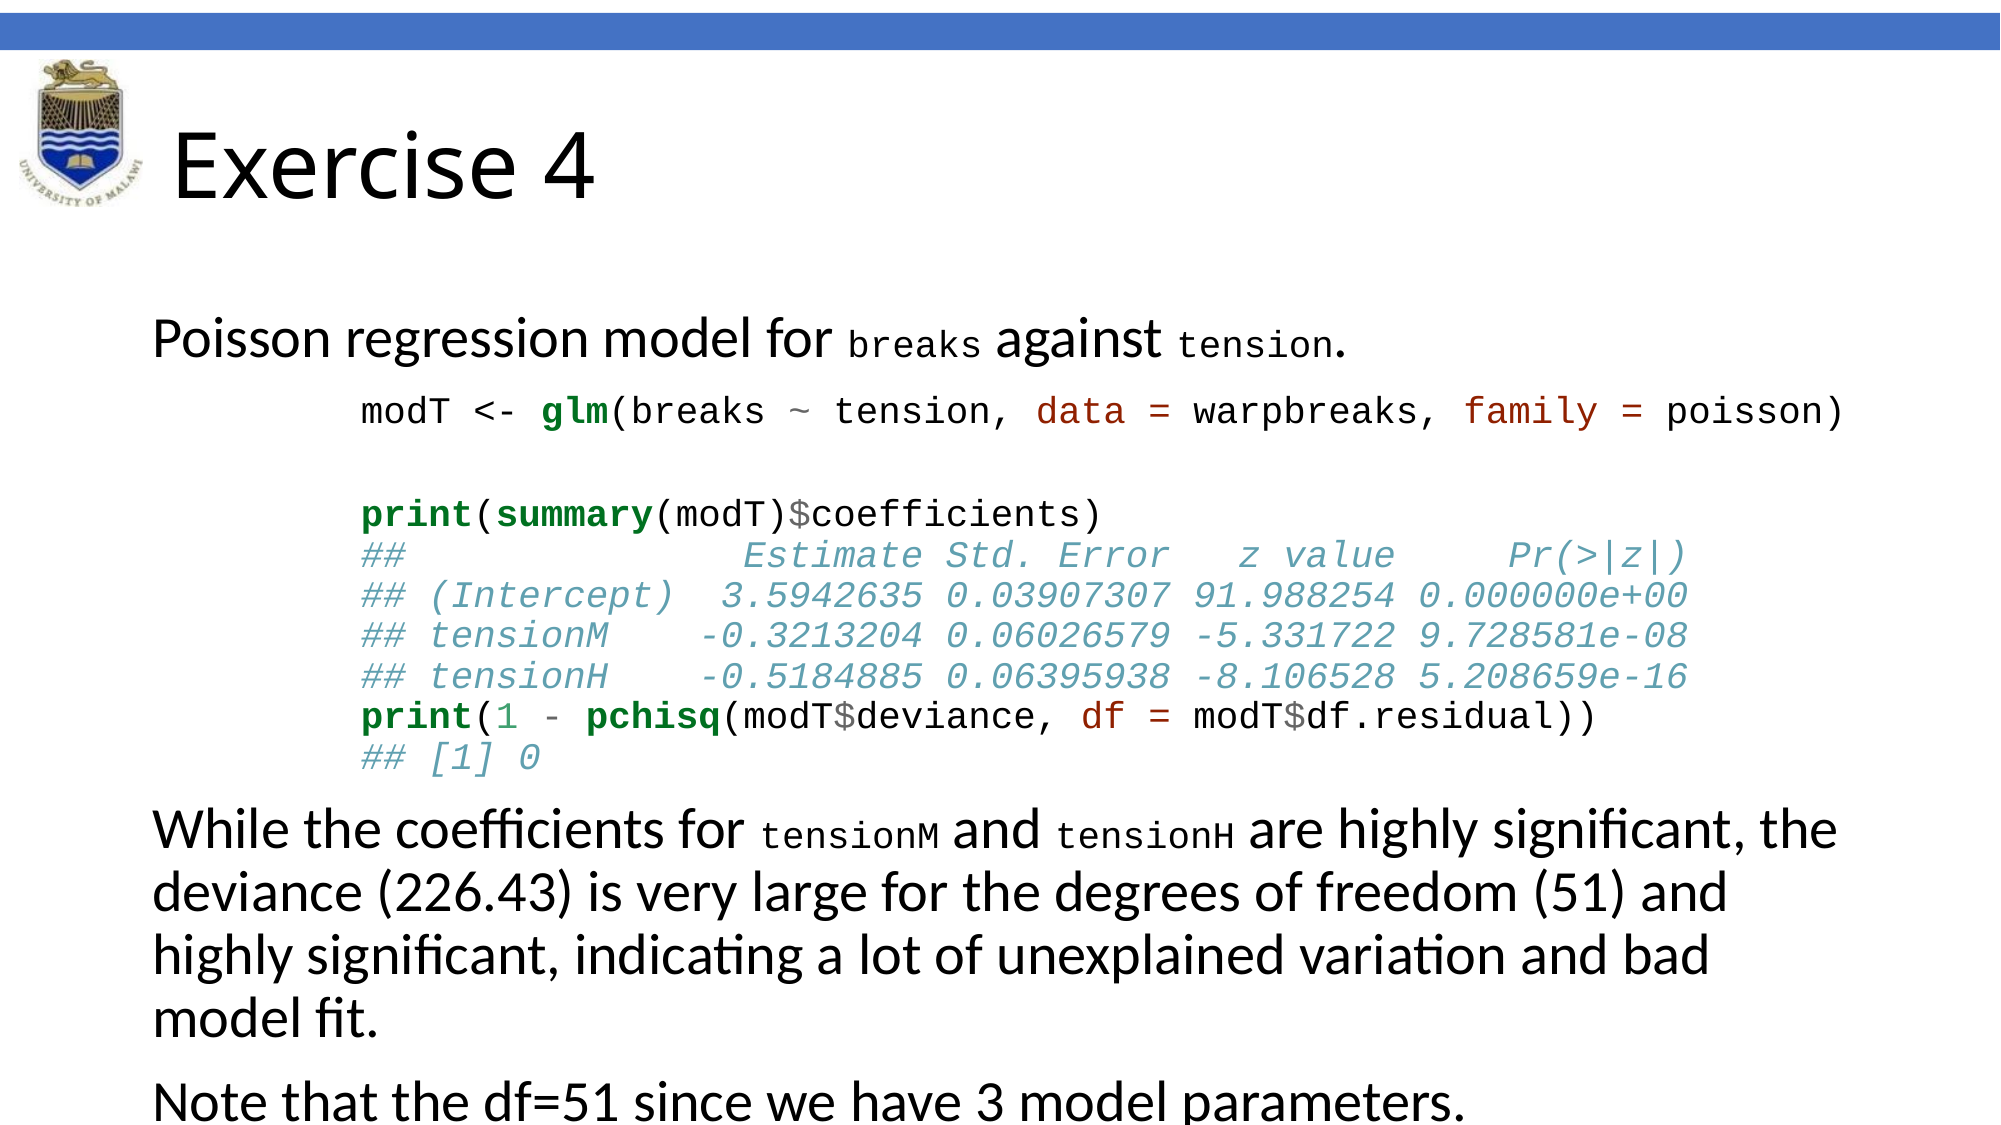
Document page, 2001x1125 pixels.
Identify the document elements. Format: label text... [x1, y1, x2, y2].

title Exercise 4 [155, 59, 1851, 278]
picture [19, 59, 143, 207]
list Poisson regression model for breaks against tension. modT <- glm(breaks ~ tension, data = warpbreaks, family = poisson) print(summary(modT)$coefficients) ## Estimate Std. Error z value Pr(>|z|) ## (Intercept) 3.5942635 0.03907307 91.988254 0.000000e+00 ## tensionM -0.3213204 0.06026579 -5.331722 9.728581e-08 ## tensionH -0.5184885 0.06395938 -8.106528 5.208659e-16 print(1 - pchisq(modT$deviance, df = modT$df.residual)) ## [1] 0 While the coefficients for tensionM and tensionH are highly significant, the deviance (226.43) is very large for the degrees of freedom (51) and highly significant, indicating a lot of unexplained variation and bad model fit. Note that the df=51 since we have 3 model parameters. [137, 299, 1863, 1066]
